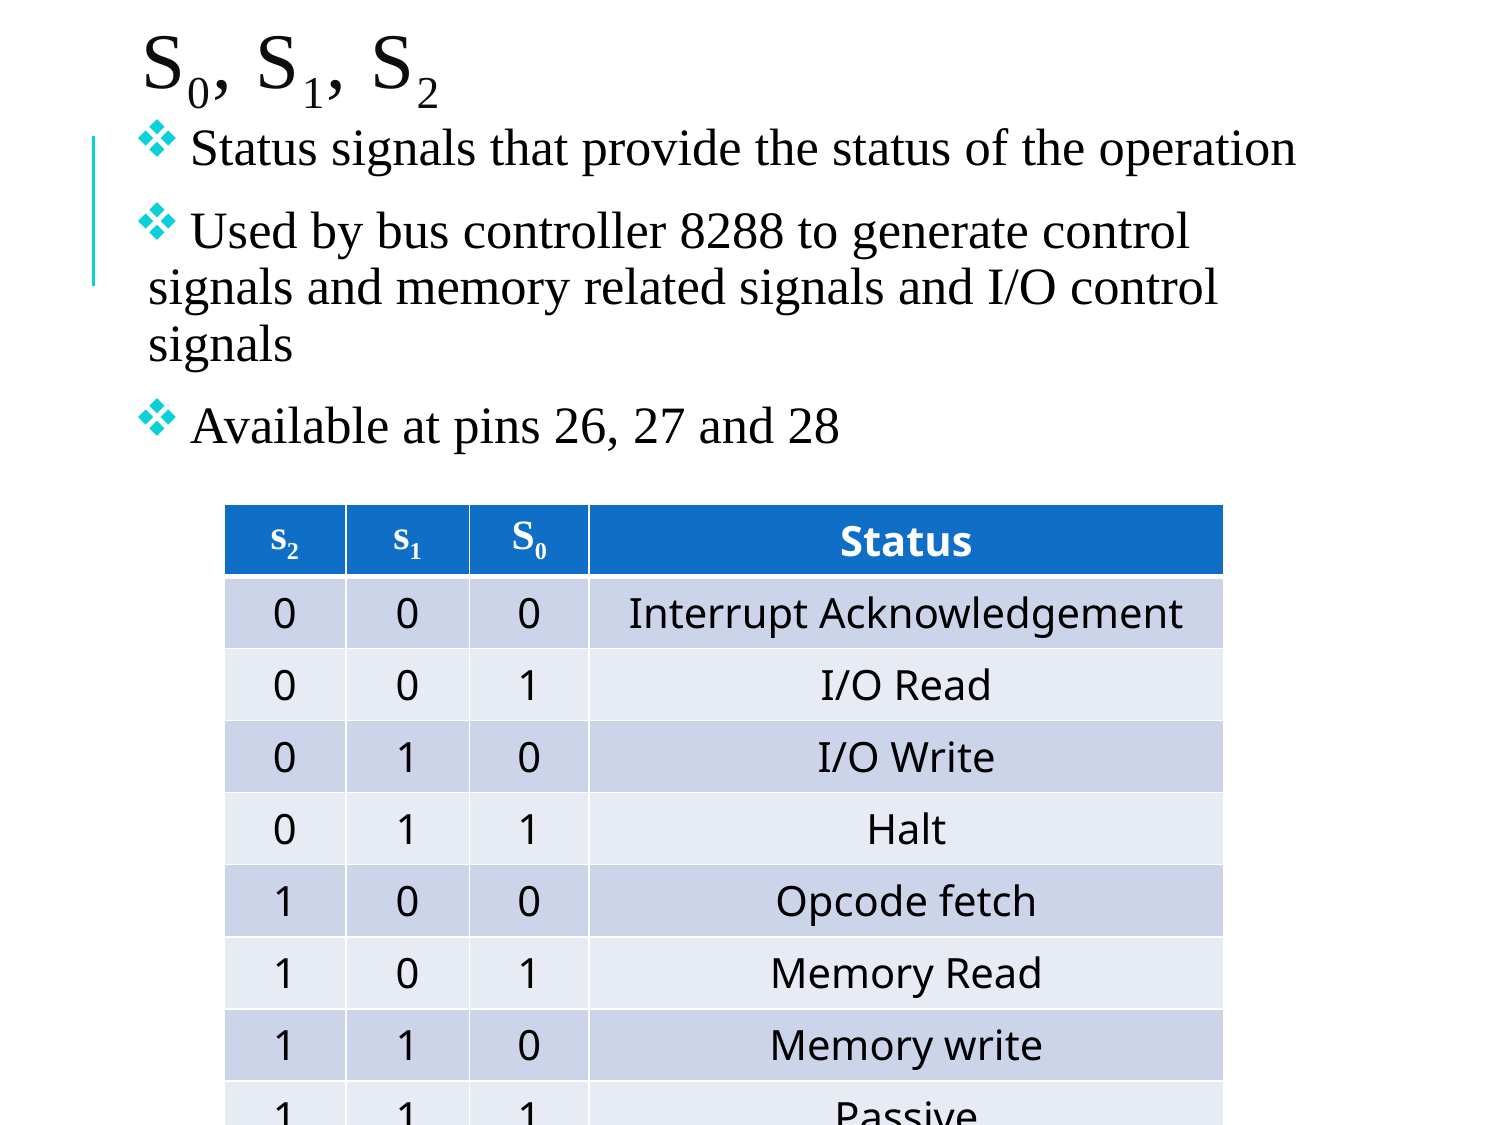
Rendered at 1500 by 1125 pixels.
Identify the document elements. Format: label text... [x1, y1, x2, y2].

table_cell 0 [470, 579, 588, 648]
table_cell 1 [470, 1082, 588, 1125]
table_cell 0 [347, 938, 469, 1008]
table_cell 0 [225, 793, 345, 864]
table_cell 1 [347, 1010, 469, 1080]
table_cell Opcode fetch [590, 865, 1223, 936]
table_cell 0 [225, 649, 345, 720]
table_cell Halt [590, 793, 1223, 864]
table_cell Passive [590, 1082, 1223, 1125]
table_cell 0 [225, 721, 345, 792]
table_cell 1 [470, 938, 588, 1008]
table_cell 0 [225, 579, 345, 648]
table_cell 0 [347, 865, 469, 936]
table_cell 0 [347, 649, 469, 720]
table_cell 1 [470, 649, 588, 720]
table_cell 1 [225, 865, 345, 936]
table_cell 1 [347, 1082, 469, 1125]
table_cell Memory Read [590, 938, 1223, 1008]
table_header S0 [470, 505, 588, 574]
table_cell 0 [470, 1010, 588, 1080]
table_cell 1 [225, 938, 345, 1008]
table_header Status [590, 505, 1223, 574]
table_cell Memory write [590, 1010, 1223, 1080]
table_cell Interrupt Acknowledgement [590, 579, 1223, 648]
table_cell 0 [470, 865, 588, 936]
table_cell 0 [470, 721, 588, 792]
table_header s2 [225, 505, 345, 574]
table_cell 1 [225, 1010, 345, 1080]
title S0, s1, s2 [126, 11, 1322, 112]
table_cell 1 [225, 1082, 345, 1125]
table_cell 1 [470, 793, 588, 864]
table_cell 1 [347, 793, 469, 864]
table_header s1 [347, 505, 469, 574]
table_cell 1 [347, 721, 469, 792]
table_cell 0 [347, 579, 469, 648]
list Status signals that provide the status of the operation Used by bus controller 8288 to generate control signals and memory related signals and I/O control signals Available at pins 26, 27 and 28 [126, 112, 1322, 505]
table_cell I/O Read [590, 649, 1223, 720]
table_cell I/O Write [590, 721, 1223, 792]
